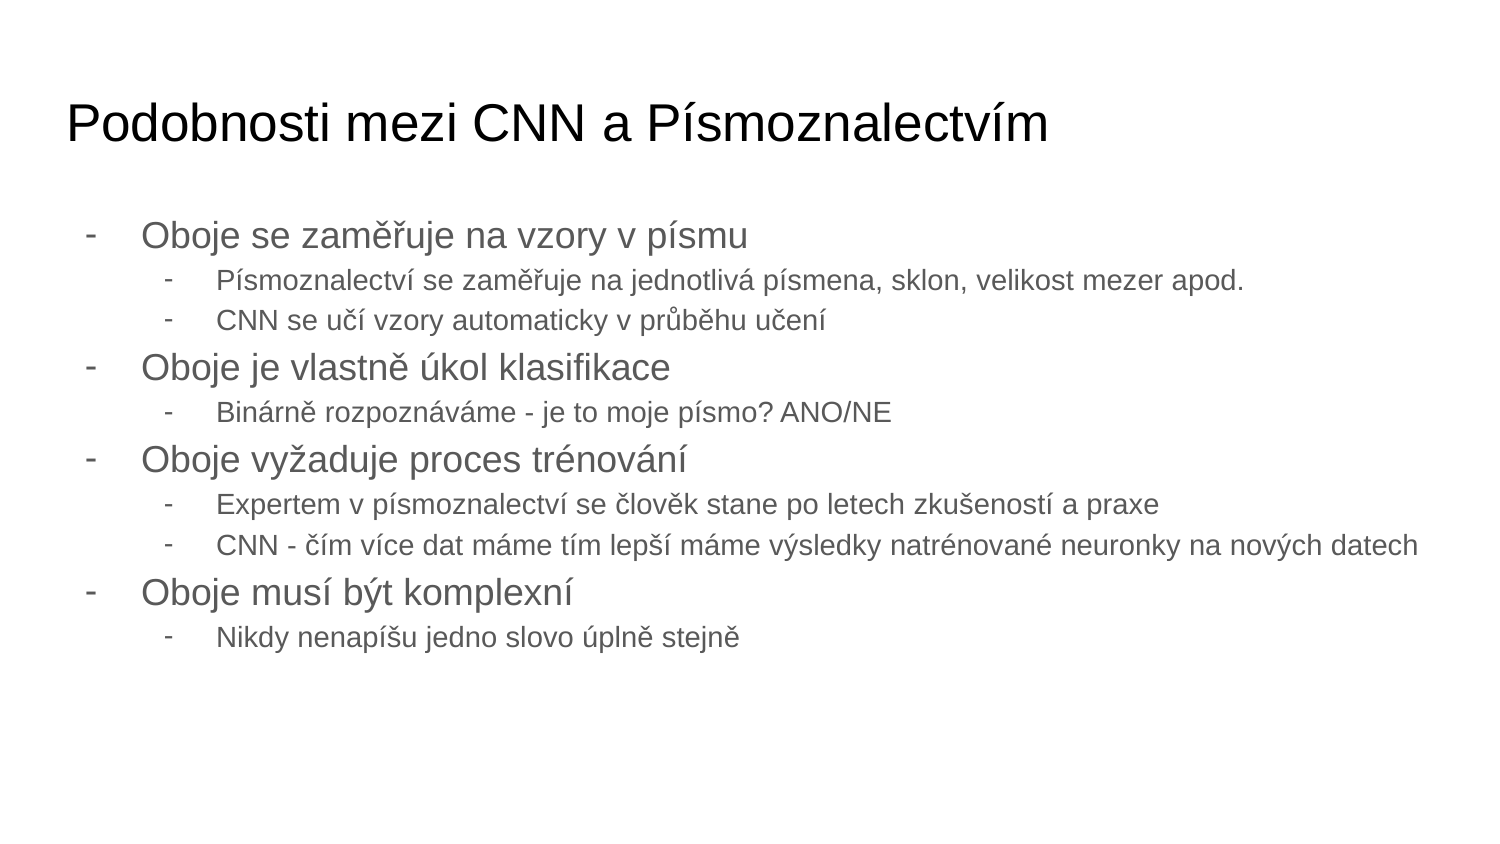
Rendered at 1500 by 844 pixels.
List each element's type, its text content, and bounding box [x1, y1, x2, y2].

list Oboje se zaměřuje na vzory v písmu Písmoznalectví se zaměřuje na jednotlivá písmena, sklon, velikost mezer apod. CNN se učí vzory automaticky v průběhu učení Oboje je vlastně úkol klasifikace Binárně rozpoznáváme - je to moje písmo? ANO/NE Oboje vyžaduje proces trénování Expertem v písmoznalectví se člověk stane po letech zkušeností a praxe CNN - čím více dat máme tím lepší máme výsledky natrénované neuronky na nových datech Oboje musí být komplexní Nikdy nenapíšu jedno slovo úplně stejně [51, 189, 1449, 750]
title Podobnosti mezi CNN a Písmoznalectvím [51, 72, 1449, 167]
